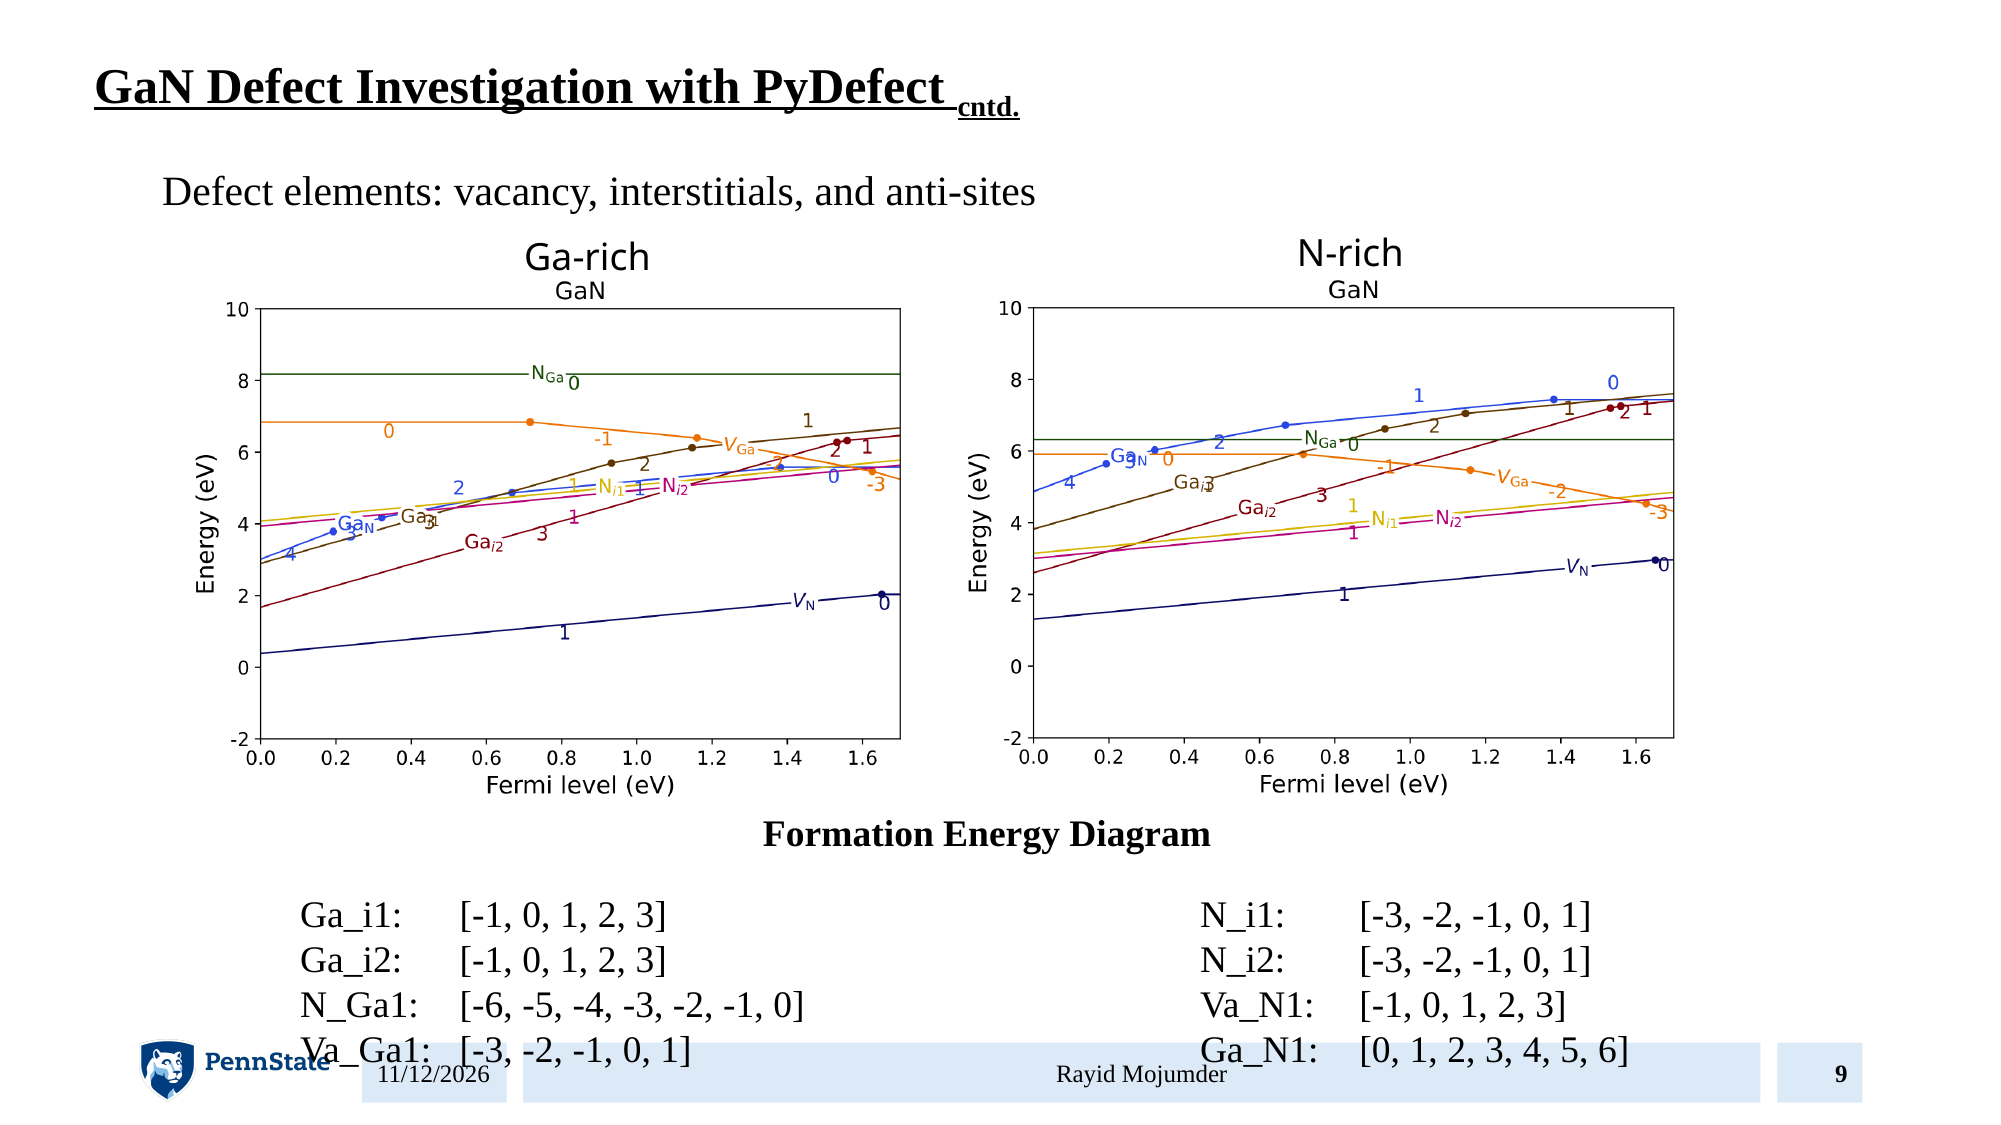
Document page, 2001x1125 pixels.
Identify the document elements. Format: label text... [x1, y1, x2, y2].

text_box Ga-rich [509, 225, 666, 272]
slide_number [362, 1078, 507, 1103]
picture [188, 272, 911, 802]
footer Rayid Mojumder [523, 1078, 1185, 1103]
text_box Ga_i1: [-1, 0, 1, 2, 3] Ga_i2: [-1, 0, 1, 2, 3] N_Ga1: [-6, -5, -4, -3, -2, -1, 0] Va_Ga1: [-3, -2, -1, 0, 1] [285, 882, 1185, 1078]
text_box GaN Defect Investigation with PyDefect cntd. [79, 46, 1552, 130]
text_box Defect elements: vacancy, interstitials, and anti-sites [147, 156, 1052, 222]
text_box N_i1: [-3, -2, -1, 0, 1] N_i2: [-3, -2, -1, 0, 1] Va_N1: [-1, 0, 1, 2, 3] Ga_N1: [0, 1, 2, 3, 4, 5, 6] [1185, 882, 2000, 1123]
picture [959, 271, 1682, 796]
picture [137, 1016, 332, 1125]
text_box N-rich [1282, 221, 1419, 271]
text_box Formation Energy Diagram [748, 801, 1227, 862]
